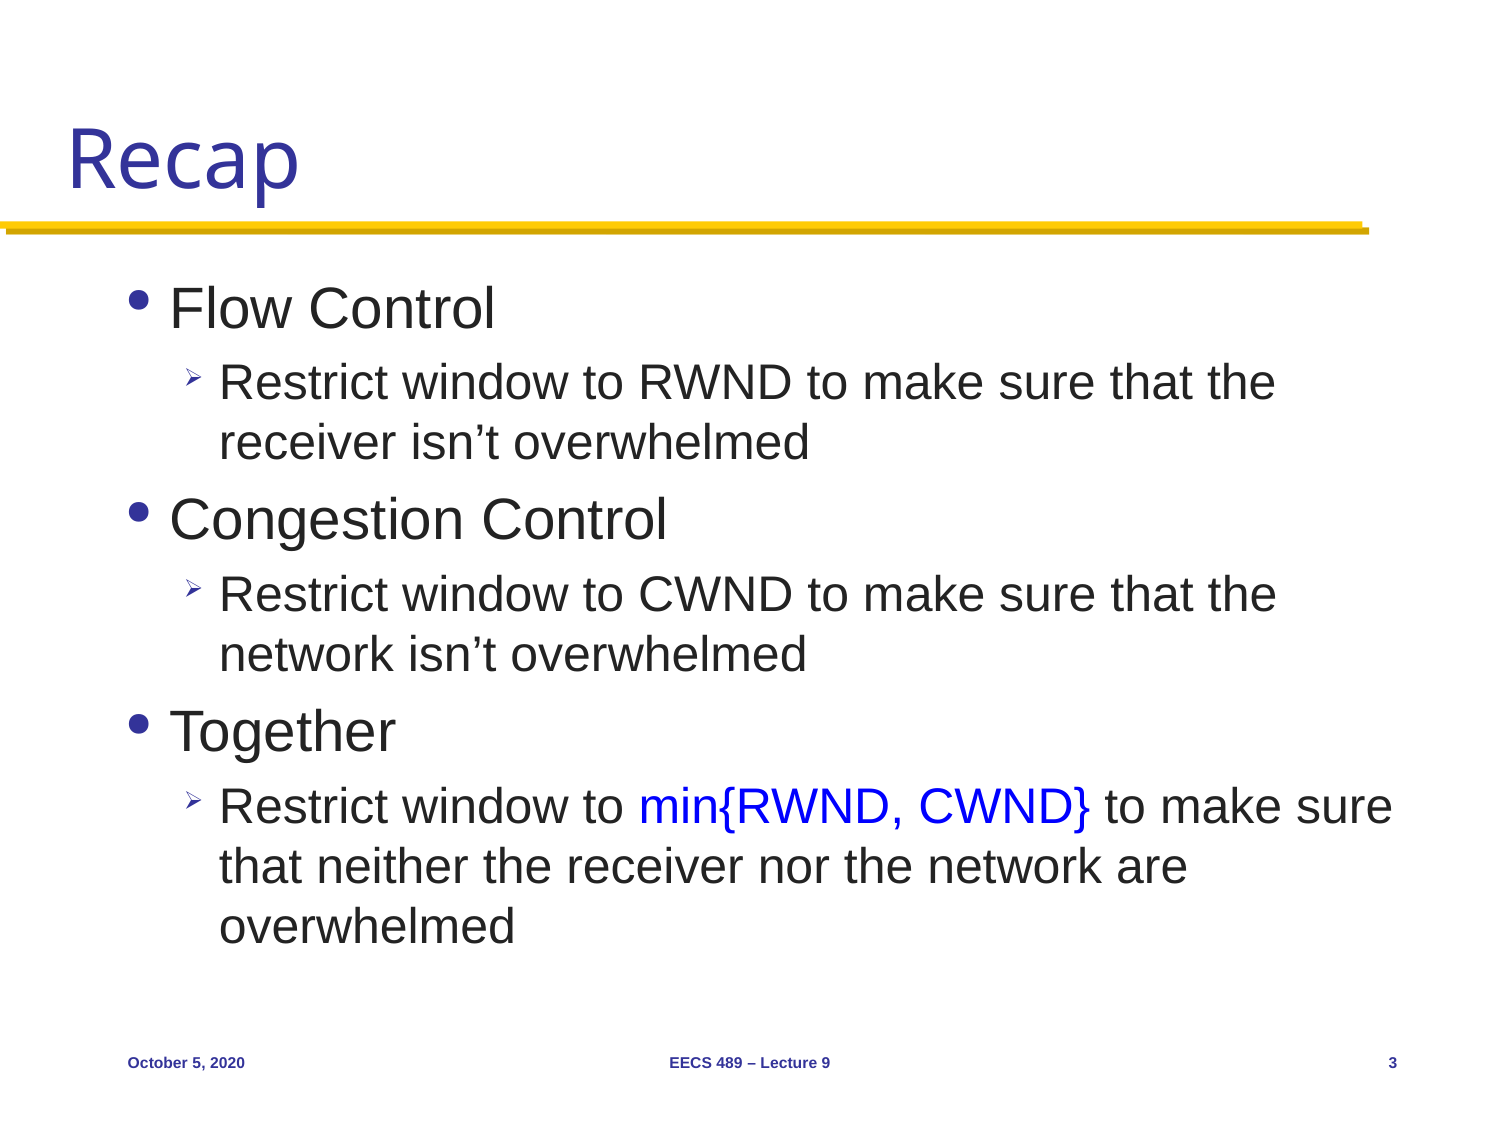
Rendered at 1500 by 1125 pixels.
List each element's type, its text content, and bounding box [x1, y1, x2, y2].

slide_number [112, 1024, 426, 1101]
title Recap [49, 24, 1451, 213]
list Flow Control Restrict window to RWND to make sure that the receiver isn’t overwhelmed Congestion Control Restrict window to CWND to make sure that the network isn’t overwhelmed Together Restrict window to min{RWND, CWND} to make sure that neither the receiver nor the network are overwhelmed [112, 262, 1413, 988]
footer EECS 489 – Lecture 9 [512, 1024, 988, 1101]
slide_number 3 [1312, 1024, 1413, 1101]
